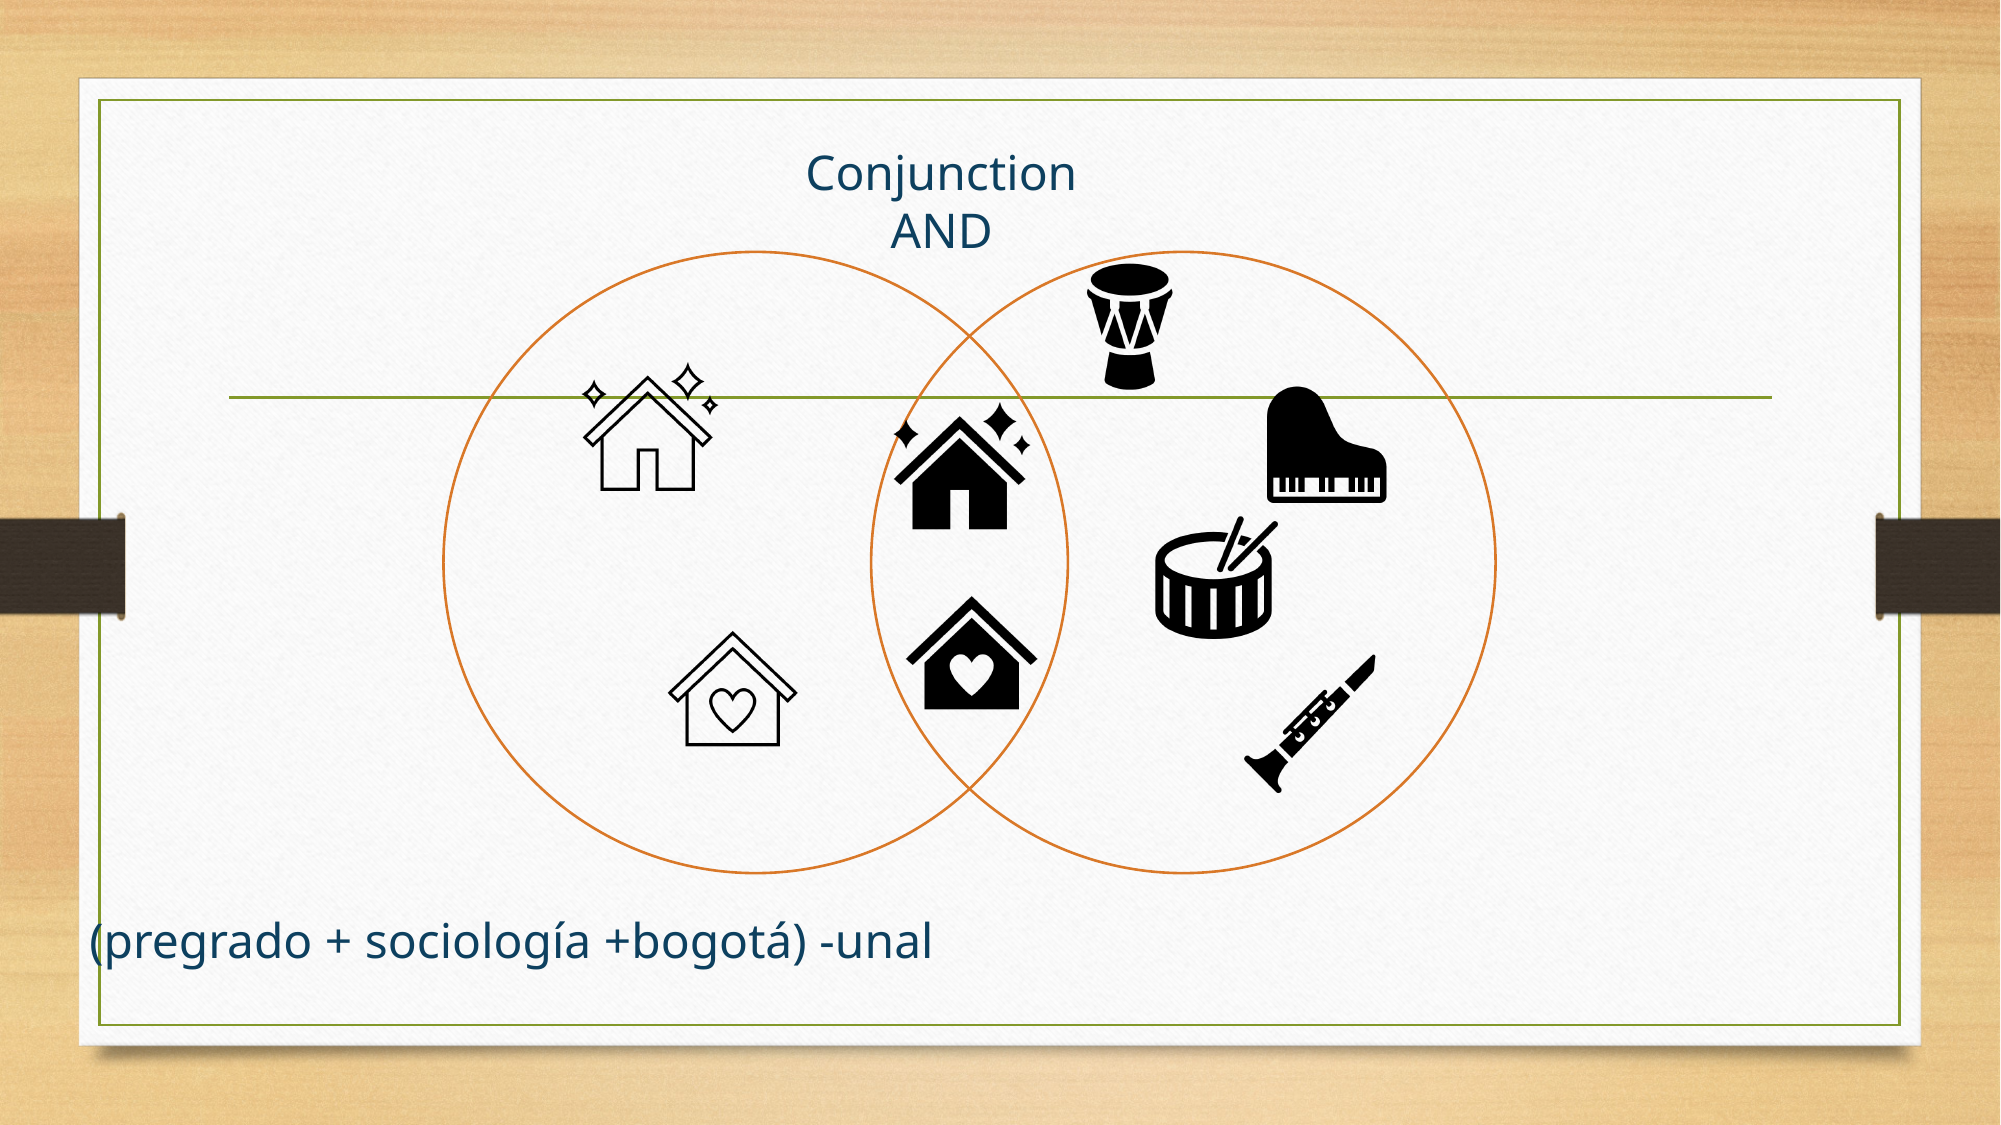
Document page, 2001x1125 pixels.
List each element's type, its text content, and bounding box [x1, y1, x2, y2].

picture [0, 0, 2001, 1125]
text_box (pregrado + sociología +bogotá) -unal [64, 903, 960, 976]
text_box [869, 251, 1497, 875]
text_box [442, 250, 969, 875]
text_box Conjunction AND [742, 135, 1142, 266]
